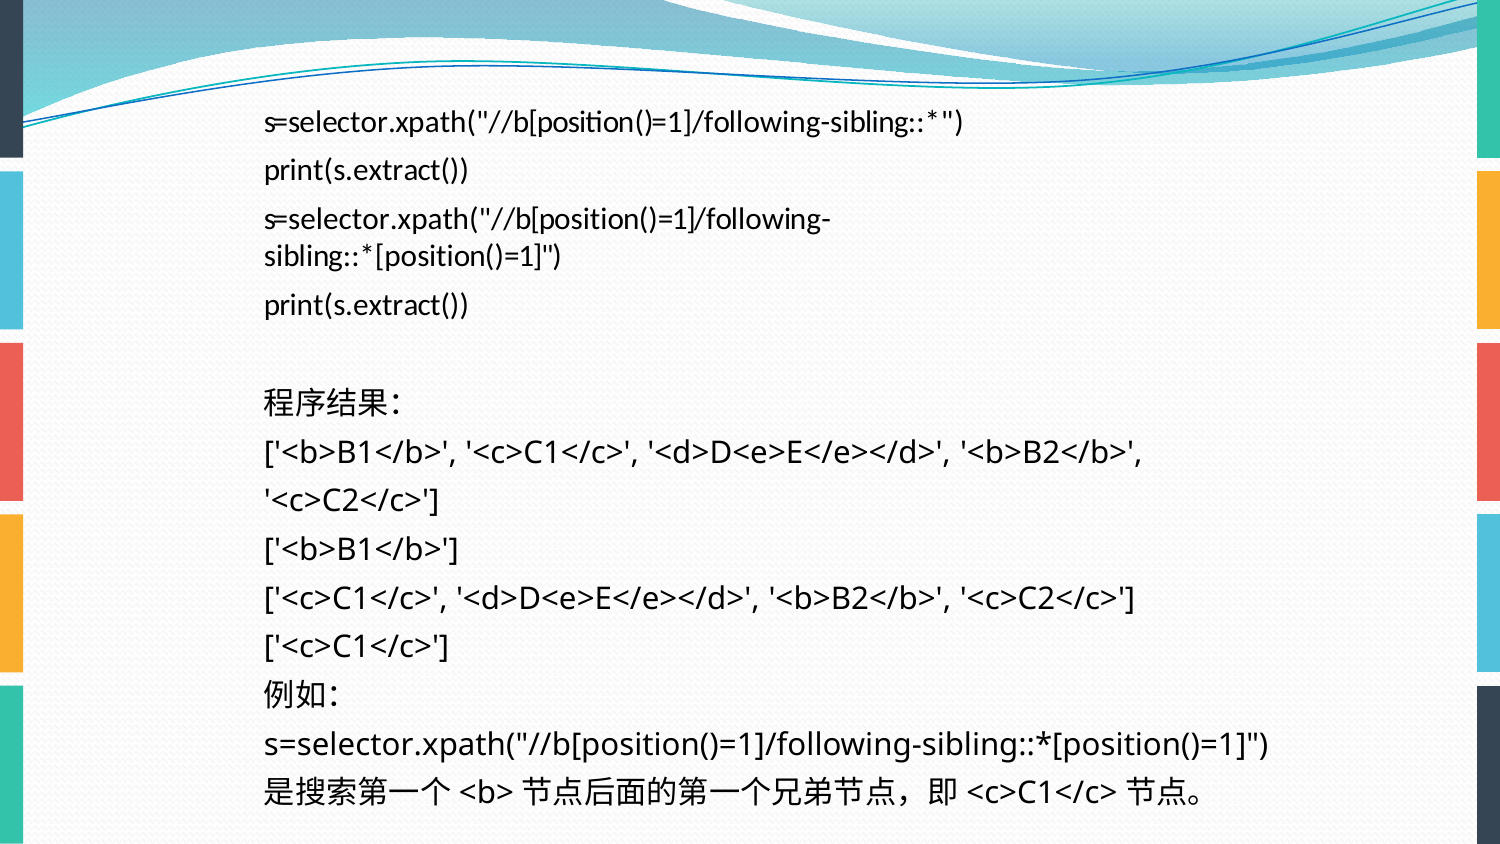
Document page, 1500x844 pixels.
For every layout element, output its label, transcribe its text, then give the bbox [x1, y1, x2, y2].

text_box s=selector.xpath("//b[position()=1]/following-sibling::*") print(s.extract()) s=selector.xpath("//b[position()=1]/following-sibling::*[position()=1]") print(s.extract()) 程序结果： ['<b>B1</b>', '<c>C1</c>', '<d>D<e>E</e></d>', '<b>B2</b>', '<c>C2</c>'] ['<b>B1</b>'] ['<c>C1</c>', '<d>D<e>E</e></d>', '<b>B2</b>', '<c>C2</c>'] ['<c>C1</c>'] 例如： s=selector.xpath("//b[position()=1]/following-sibling::*[position()=1]") 是搜索第一个<b>节点后面的第一个兄弟节点，即<c>C1</c>节点。 [262, 89, 1309, 811]
text_box [1476, 342, 1500, 501]
text_box [1476, 514, 1500, 673]
text_box [0, 171, 24, 330]
text_box [1476, 685, 1500, 844]
text_box [1476, 171, 1500, 330]
text_box [0, 685, 24, 844]
text_box [1476, 0, 1500, 158]
text_box [0, 0, 24, 158]
text_box [0, 514, 24, 673]
text_box [0, 342, 24, 501]
